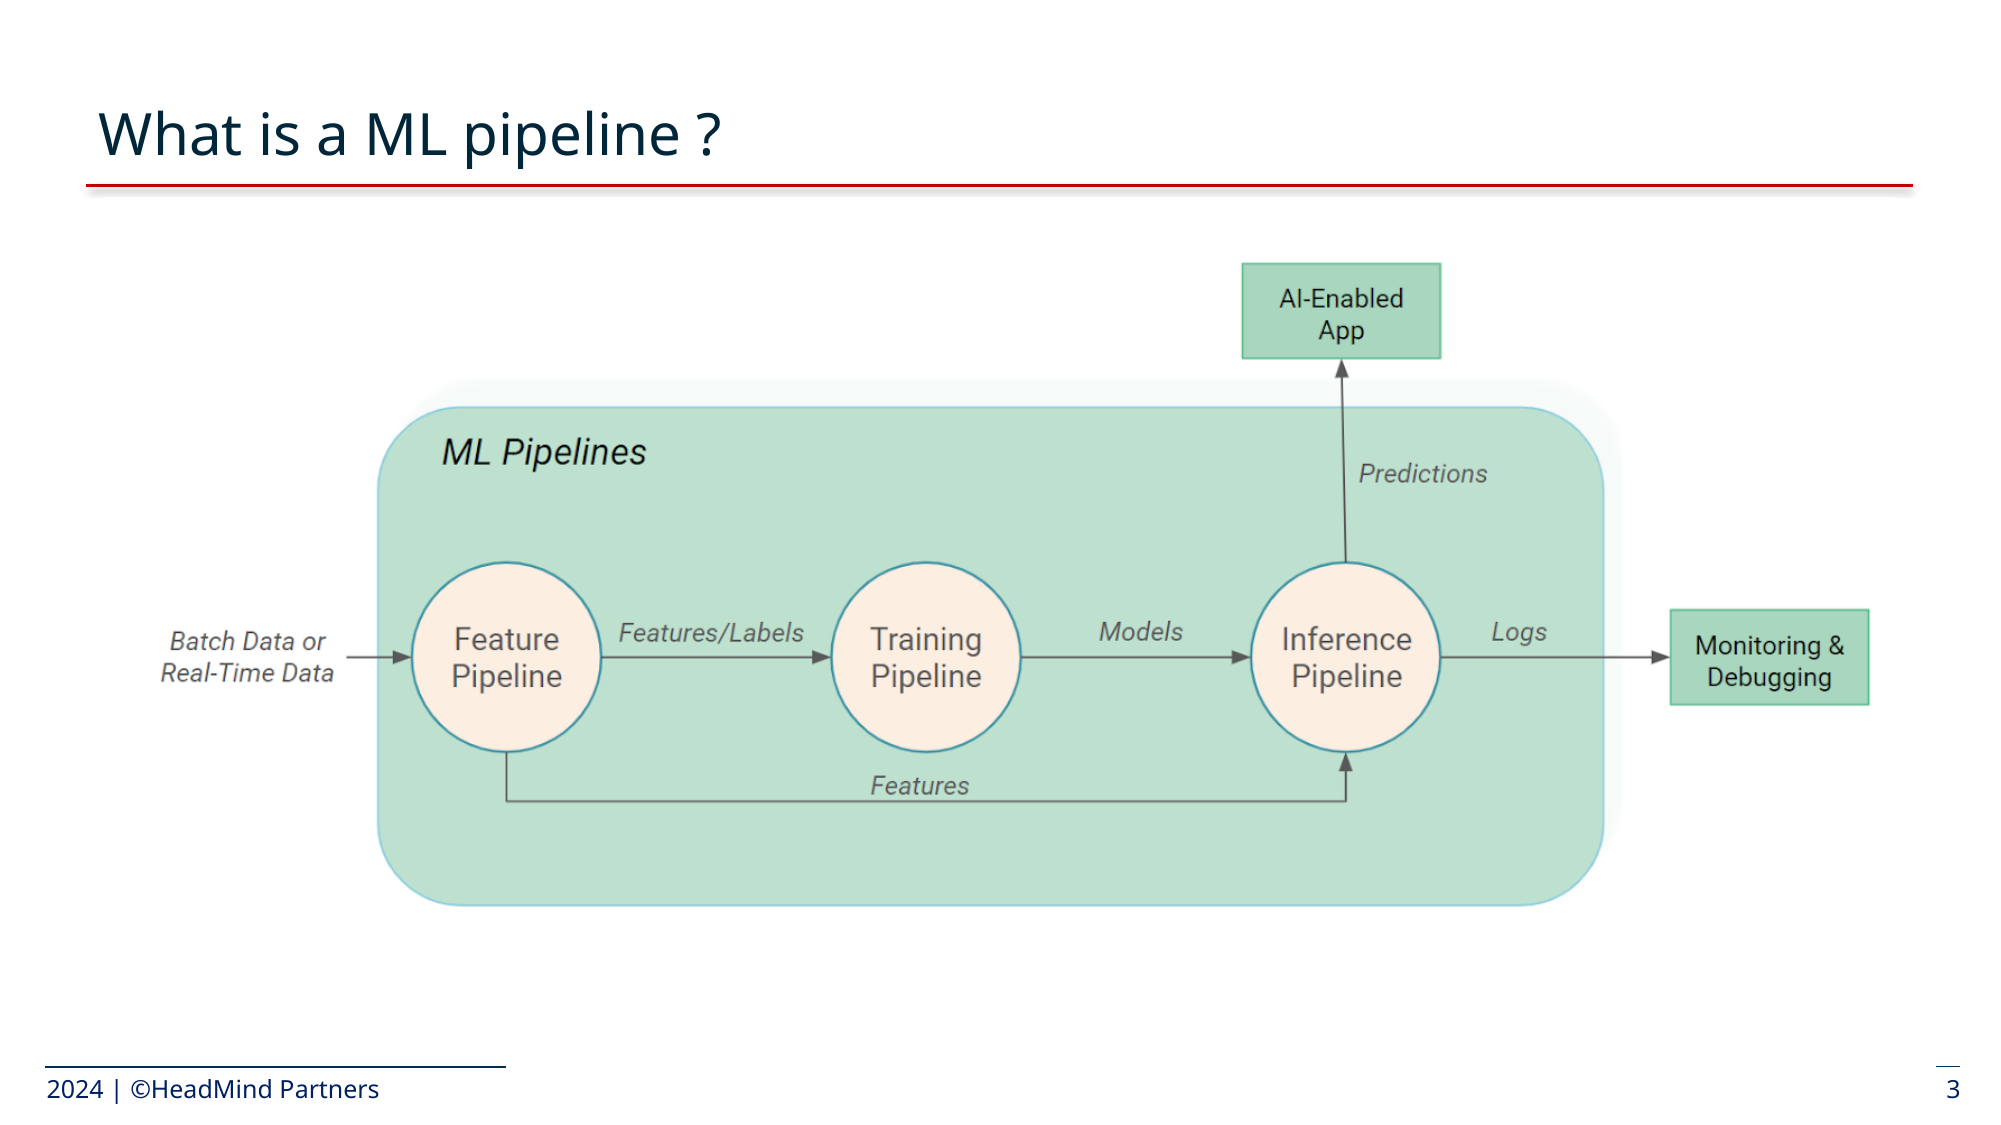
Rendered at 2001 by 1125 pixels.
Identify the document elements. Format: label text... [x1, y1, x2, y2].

title What is a ML pipeline ? [83, 30, 1914, 173]
slide_number 3 [1853, 1055, 1961, 1116]
footer 2024 | ©HeadMind Partners [31, 1055, 963, 1116]
picture [103, 197, 1895, 937]
